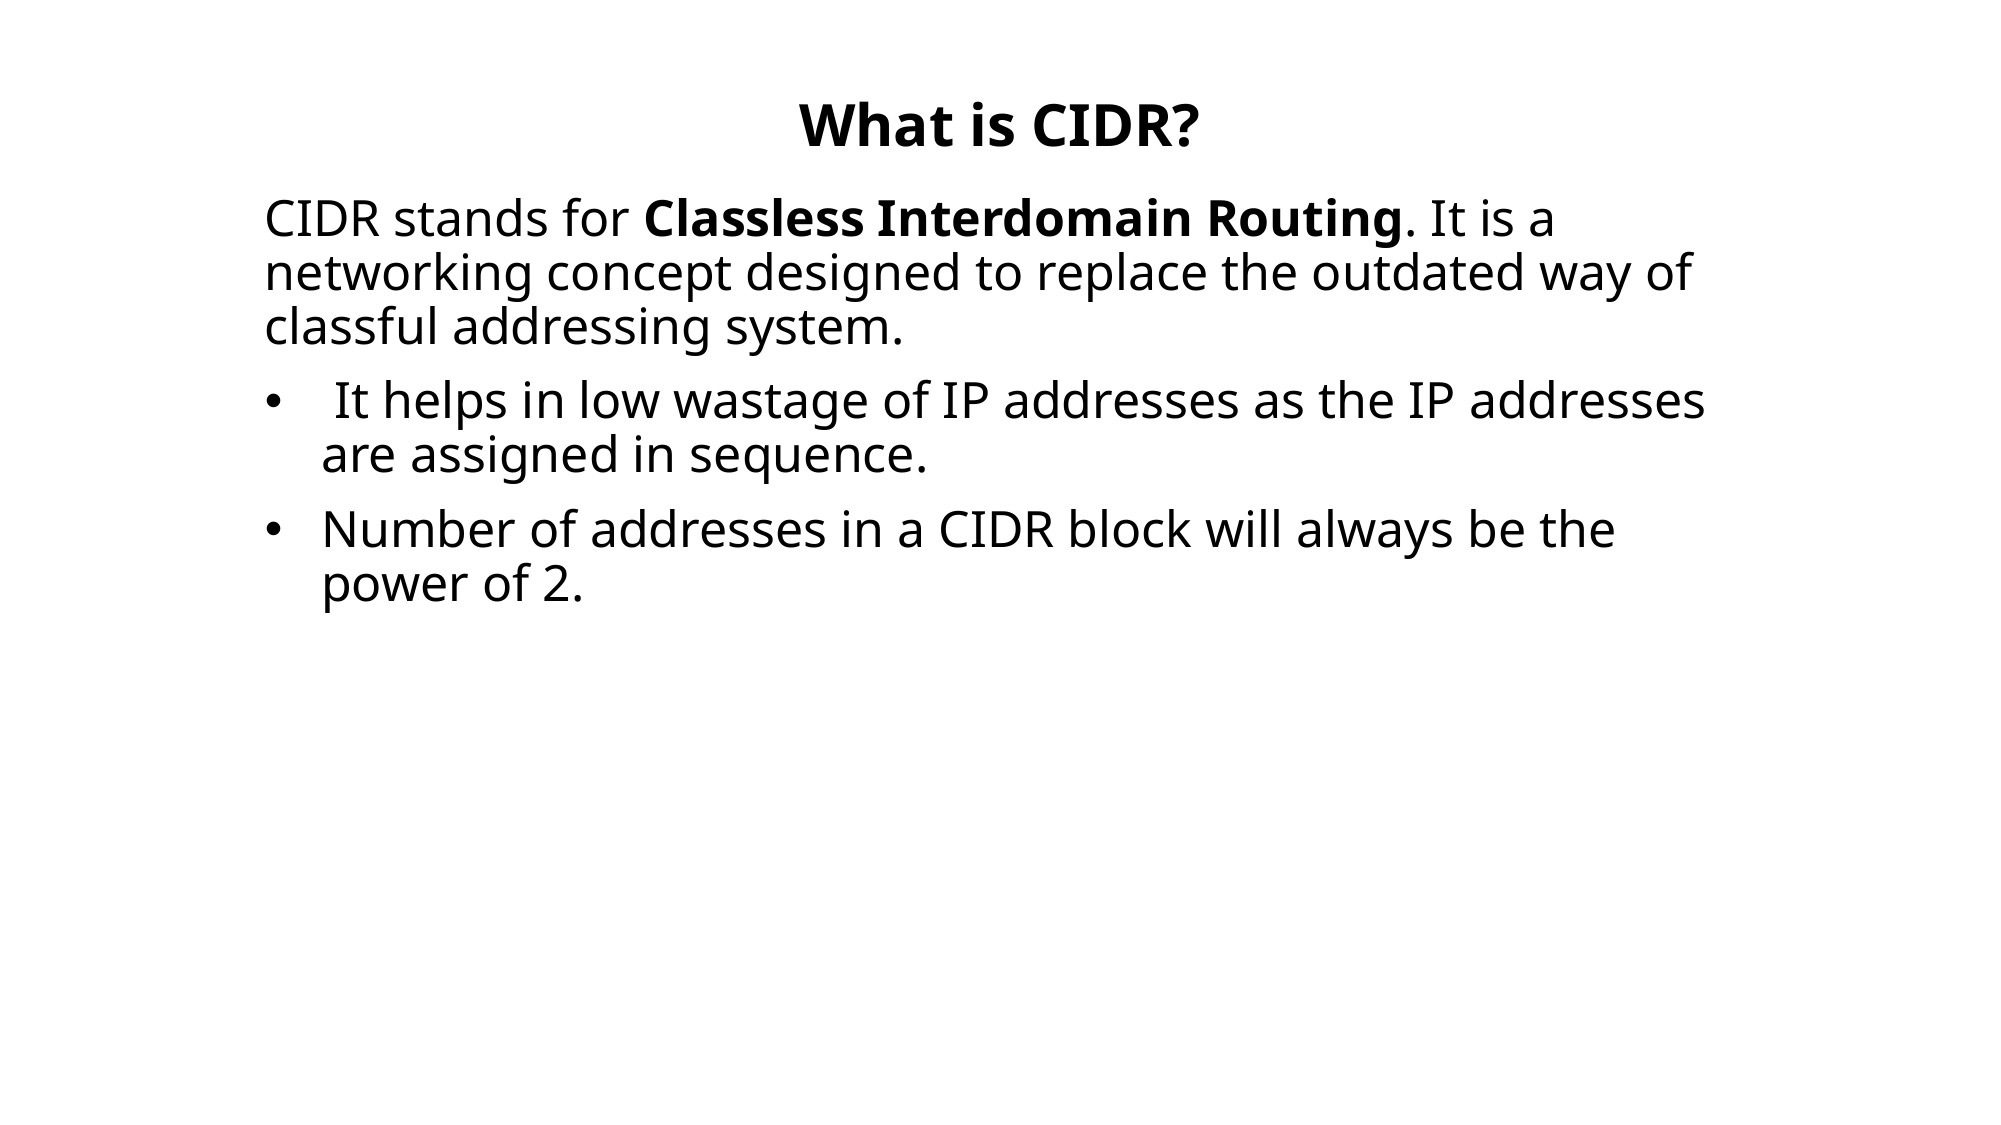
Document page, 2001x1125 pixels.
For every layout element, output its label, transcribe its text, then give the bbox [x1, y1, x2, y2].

subtitle CIDR stands for Classless Interdomain Routing. It is a networking concept designed to replace the outdated way of classful addressing system. It helps in low wastage of IP addresses as the IP addresses are assigned in sequence. Number of addresses in a CIDR block will always be the power of 2. [249, 185, 1750, 863]
title What is CIDR? [249, 58, 1750, 167]
